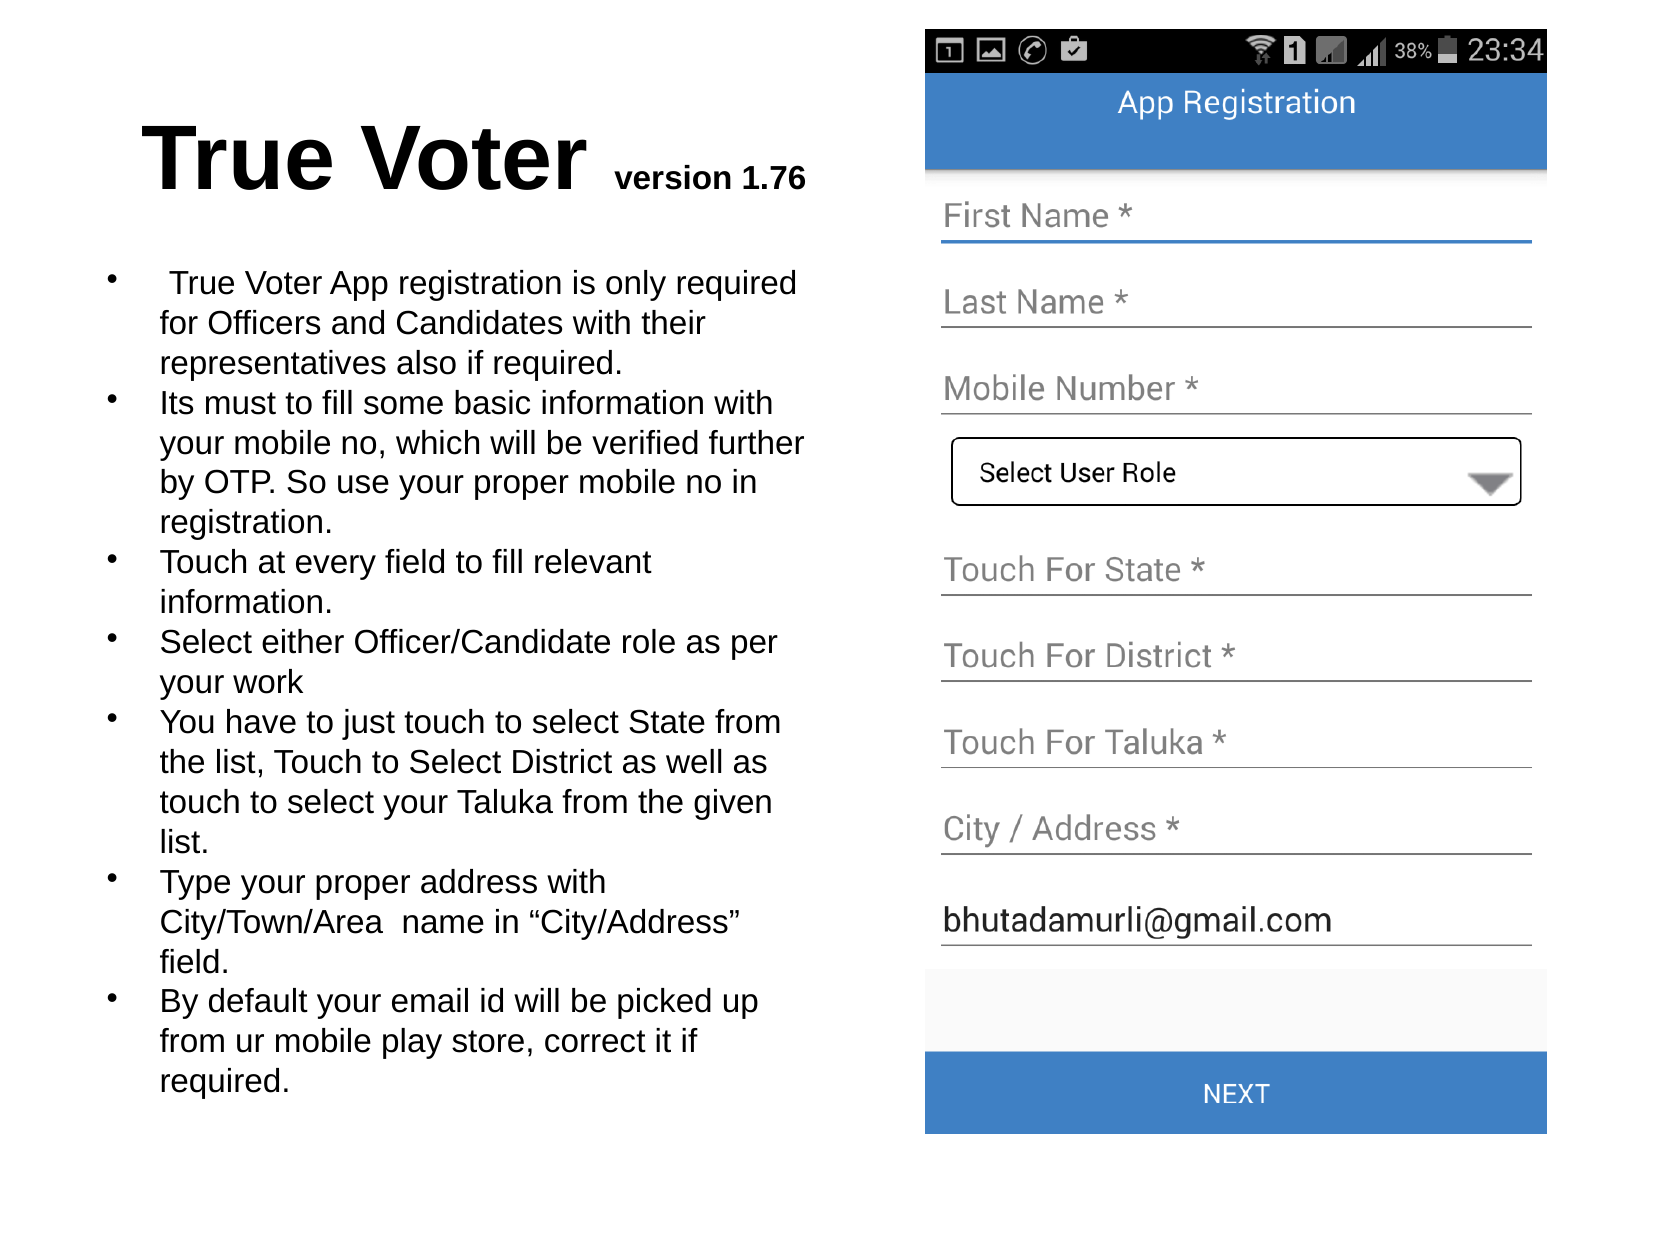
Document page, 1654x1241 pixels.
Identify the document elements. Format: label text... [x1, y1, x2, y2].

text_box True Voter version 1.76 [82, 49, 815, 257]
picture [925, 29, 1548, 1134]
text_box True Voter App registration is only required for Officers and Candidates with their representatives also if required. Its must to fill some basic information with your mobile no, which will be verified further by OTP. So use your proper mobile no in registration. Touch at every field to fill relevant information. Select either Officer/Candidate role as per your work You have to just touch to select State from the list, Touch to Select District as well as touch to select your Taluka from the given list. Type your proper address with City/Town/Area name in “City/Address” field. By default your email id will be picked up from ur mobile play store, correct it if required. [88, 261, 815, 980]
